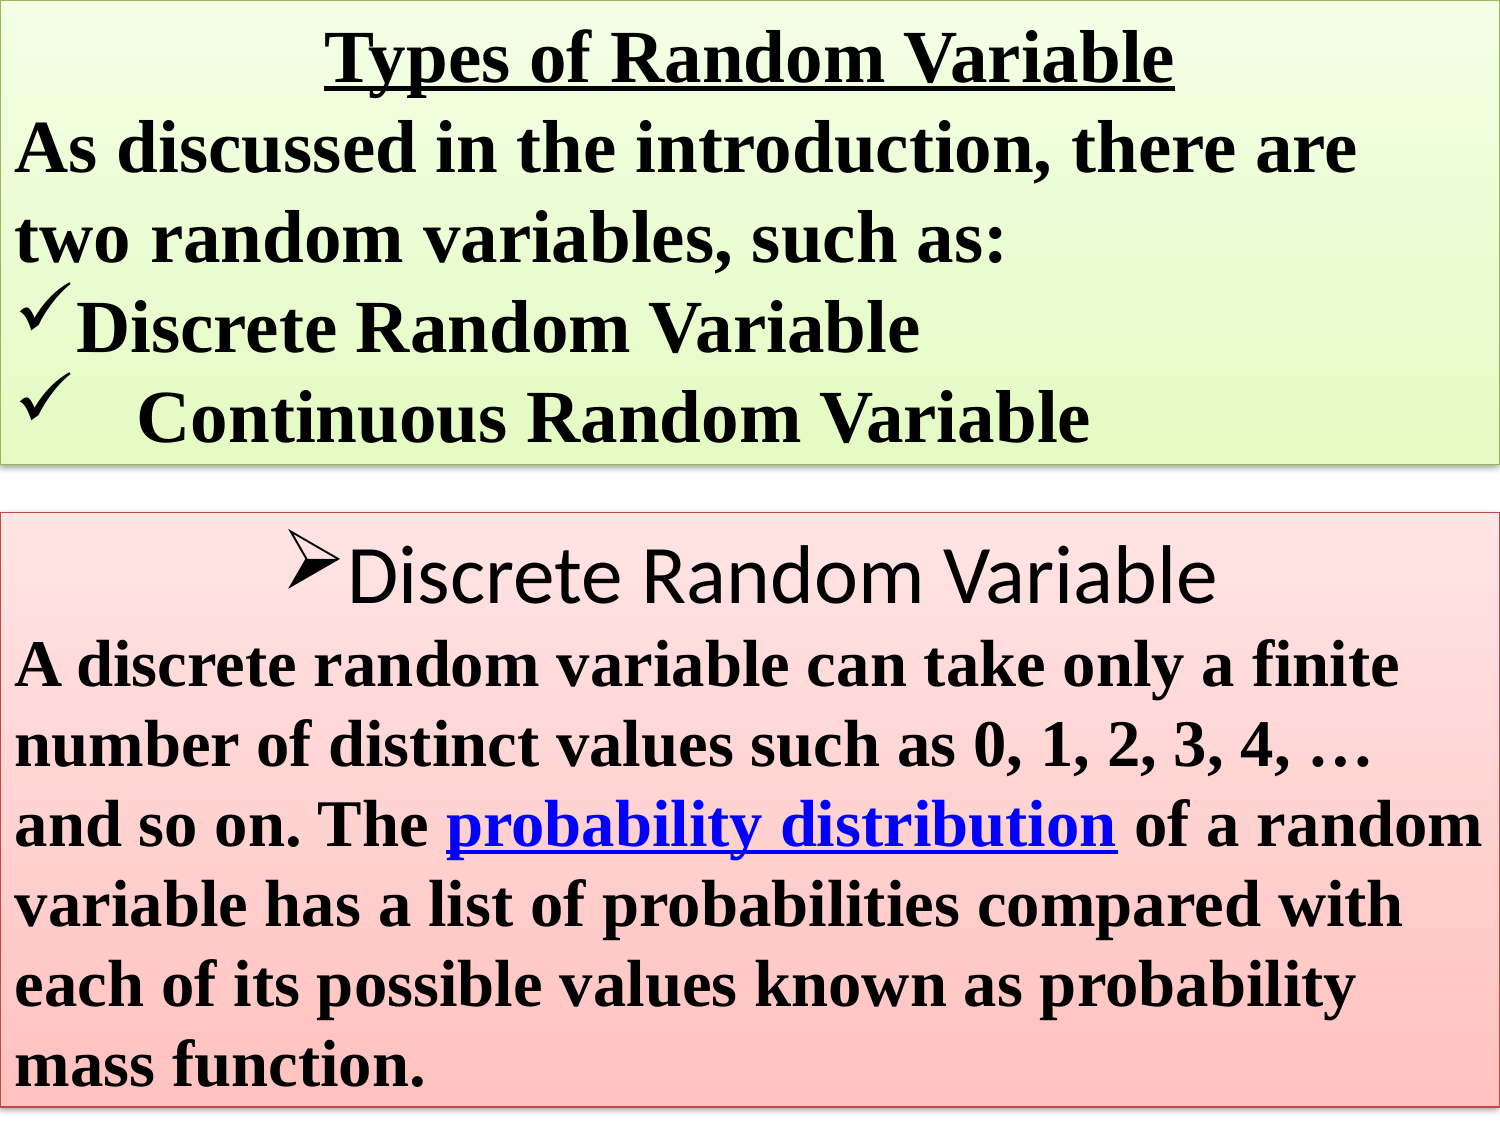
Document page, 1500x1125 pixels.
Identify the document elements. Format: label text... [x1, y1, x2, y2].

text_box Types of Random Variable As discussed in the introduction, there are two random variables, such as: Discrete Random Variable Continuous Random Variable [0, 0, 1500, 465]
text_box Discrete Random Variable A discrete random variable can take only a finite number of distinct values such as 0, 1, 2, 3, 4, … and so on. The probability distribution of a random variable has a list of probabilities compared with each of its possible values known as probability mass function. [0, 512, 1500, 1108]
